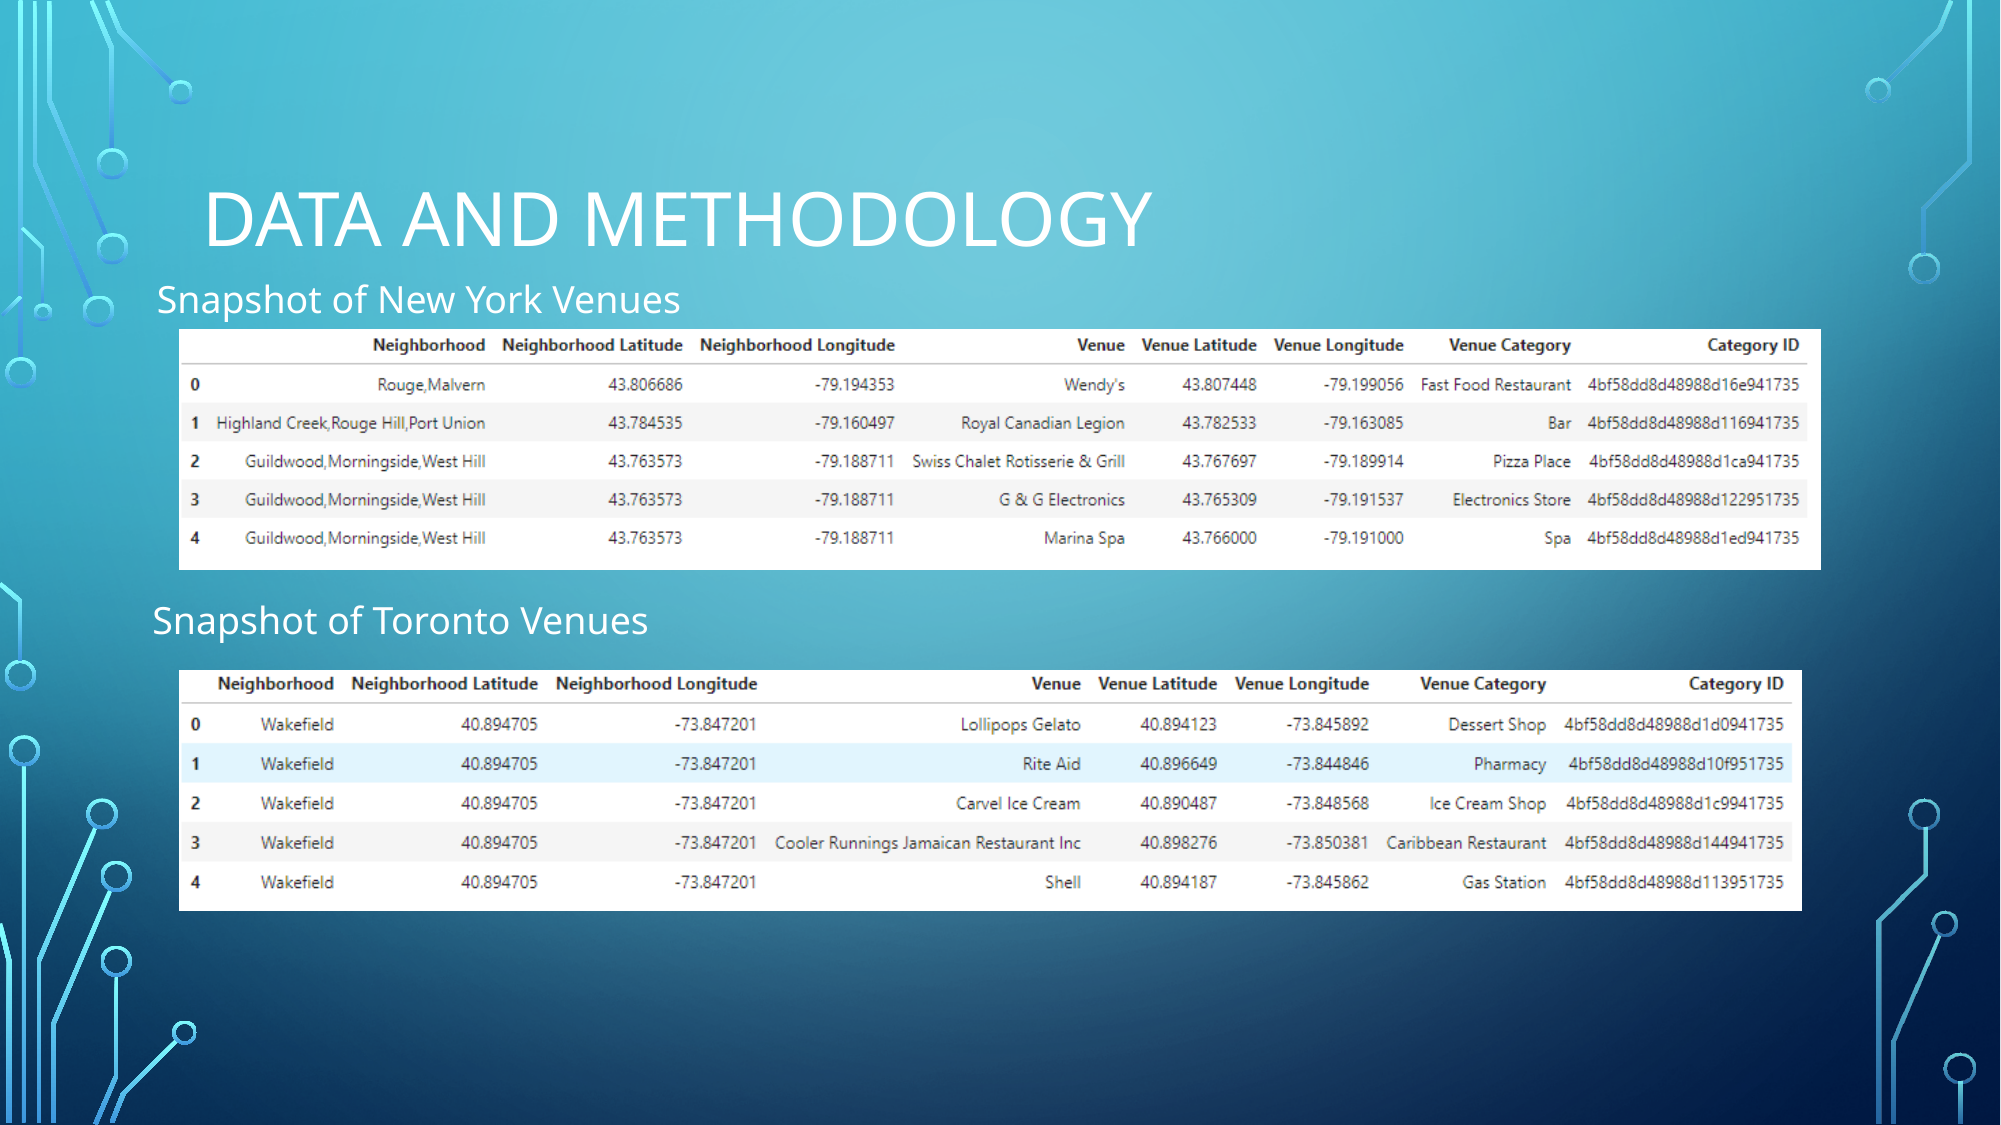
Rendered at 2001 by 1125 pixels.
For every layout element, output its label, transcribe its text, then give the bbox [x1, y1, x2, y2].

text_box Snapshot of New York Venues [142, 268, 697, 329]
title Data and methodology [187, 101, 1813, 329]
picture [179, 669, 1802, 911]
text_box Snapshot of Toronto Venues [137, 589, 665, 650]
picture [179, 329, 1821, 570]
